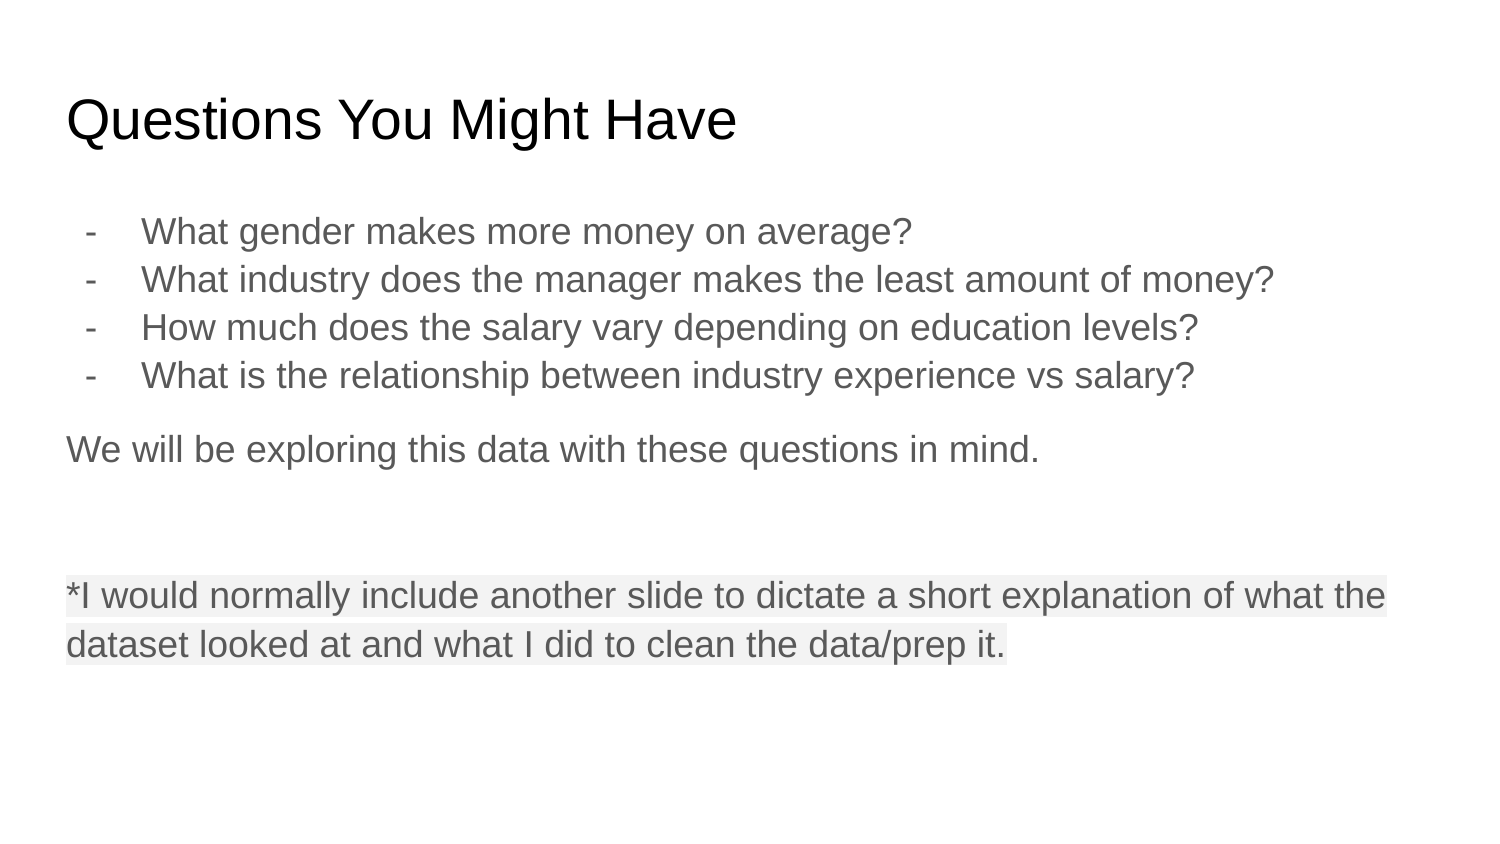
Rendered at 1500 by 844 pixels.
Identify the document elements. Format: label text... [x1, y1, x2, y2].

title Questions You Might Have [51, 72, 1449, 167]
list What gender makes more money on average? What industry does the manager makes the least amount of money? How much does the salary vary depending on education levels? What is the relationship between industry experience vs salary? We will be exploring this data with these questions in mind. *I would normally include another slide to dictate a short explanation of what the dataset looked at and what I did to clean the data/prep it. [51, 189, 1449, 750]
